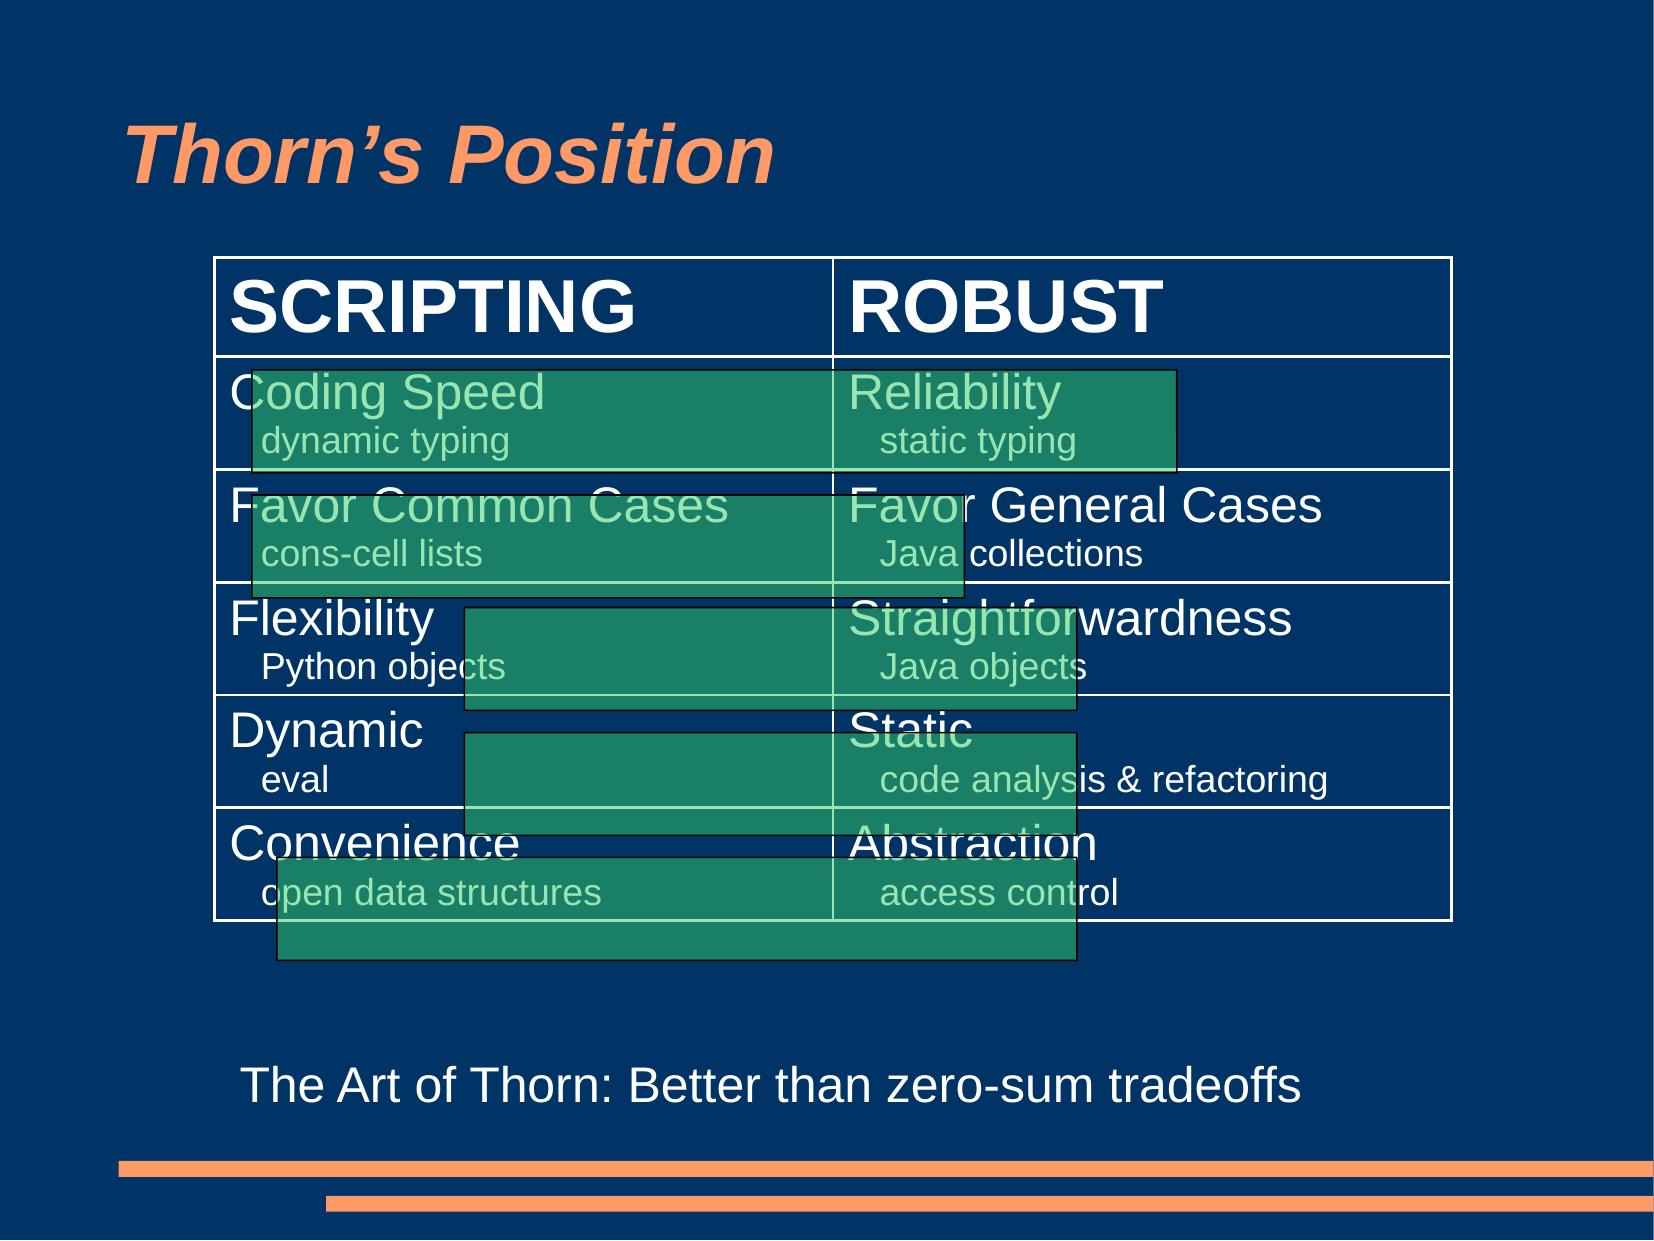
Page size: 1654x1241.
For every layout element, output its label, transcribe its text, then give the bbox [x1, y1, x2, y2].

table_cell Flexibility Python objects [216, 584, 832, 694]
table_cell Dynamic eval [216, 696, 832, 806]
table_cell Straightforwardness Java objects [834, 584, 1450, 694]
table_header SCRIPTING [216, 259, 832, 355]
text_box [251, 369, 1177, 473]
text_box [251, 495, 965, 598]
table_cell Reliability static typing [834, 358, 1450, 468]
table_cell Favor Common Cases cons-cell lists [216, 471, 832, 581]
table_cell Abstraction access control [834, 809, 1450, 919]
text_box The Art of Thorn: Better than zero-sum tradeoffs [224, 1044, 1332, 1120]
text_box [464, 732, 1077, 836]
table_cell Coding Speed dynamic typing [216, 358, 832, 468]
table_cell Convenience open data structures [216, 809, 832, 919]
table_cell Static code analysis & refactoring [834, 696, 1450, 806]
text_box [464, 607, 1077, 711]
title Thorn’s Position [121, 46, 1534, 254]
table_cell Favor General Cases Java collections [834, 471, 1450, 581]
text_box [276, 857, 1077, 961]
table_header ROBUST [834, 259, 1450, 355]
